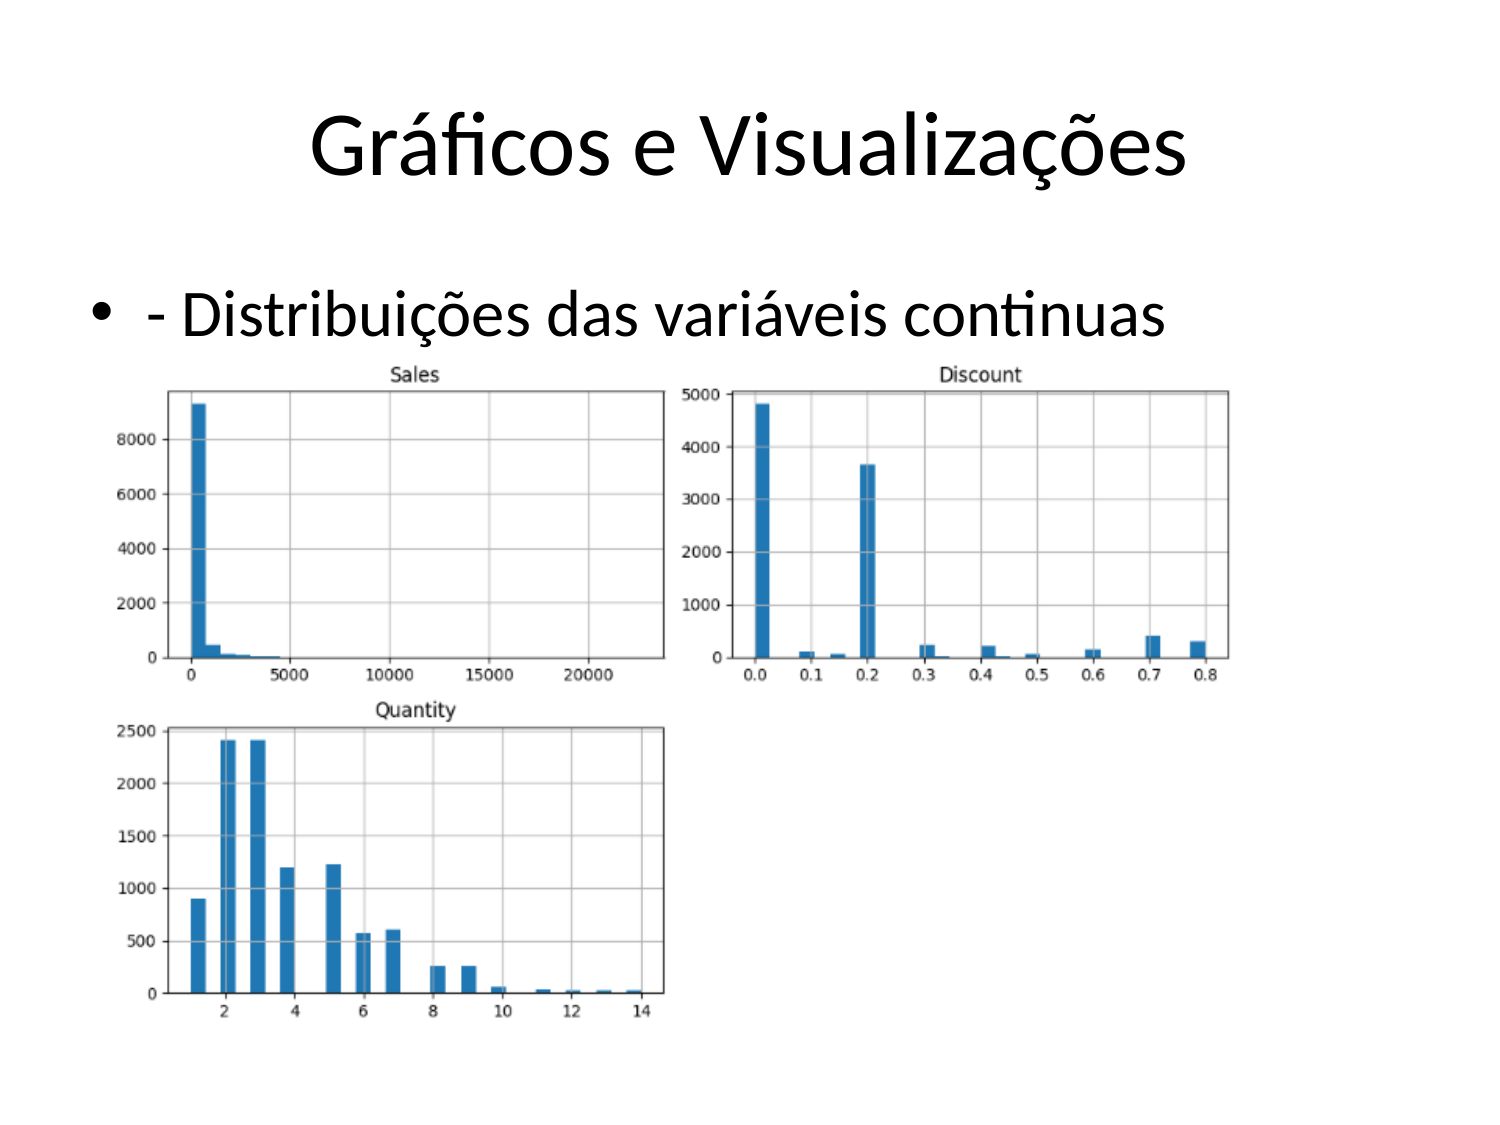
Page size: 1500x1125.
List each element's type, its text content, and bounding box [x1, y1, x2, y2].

list - Distribuições das variáveis continuas [75, 262, 1425, 1005]
picture [102, 364, 1260, 1036]
title Gráficos e Visualizações [75, 45, 1425, 233]
